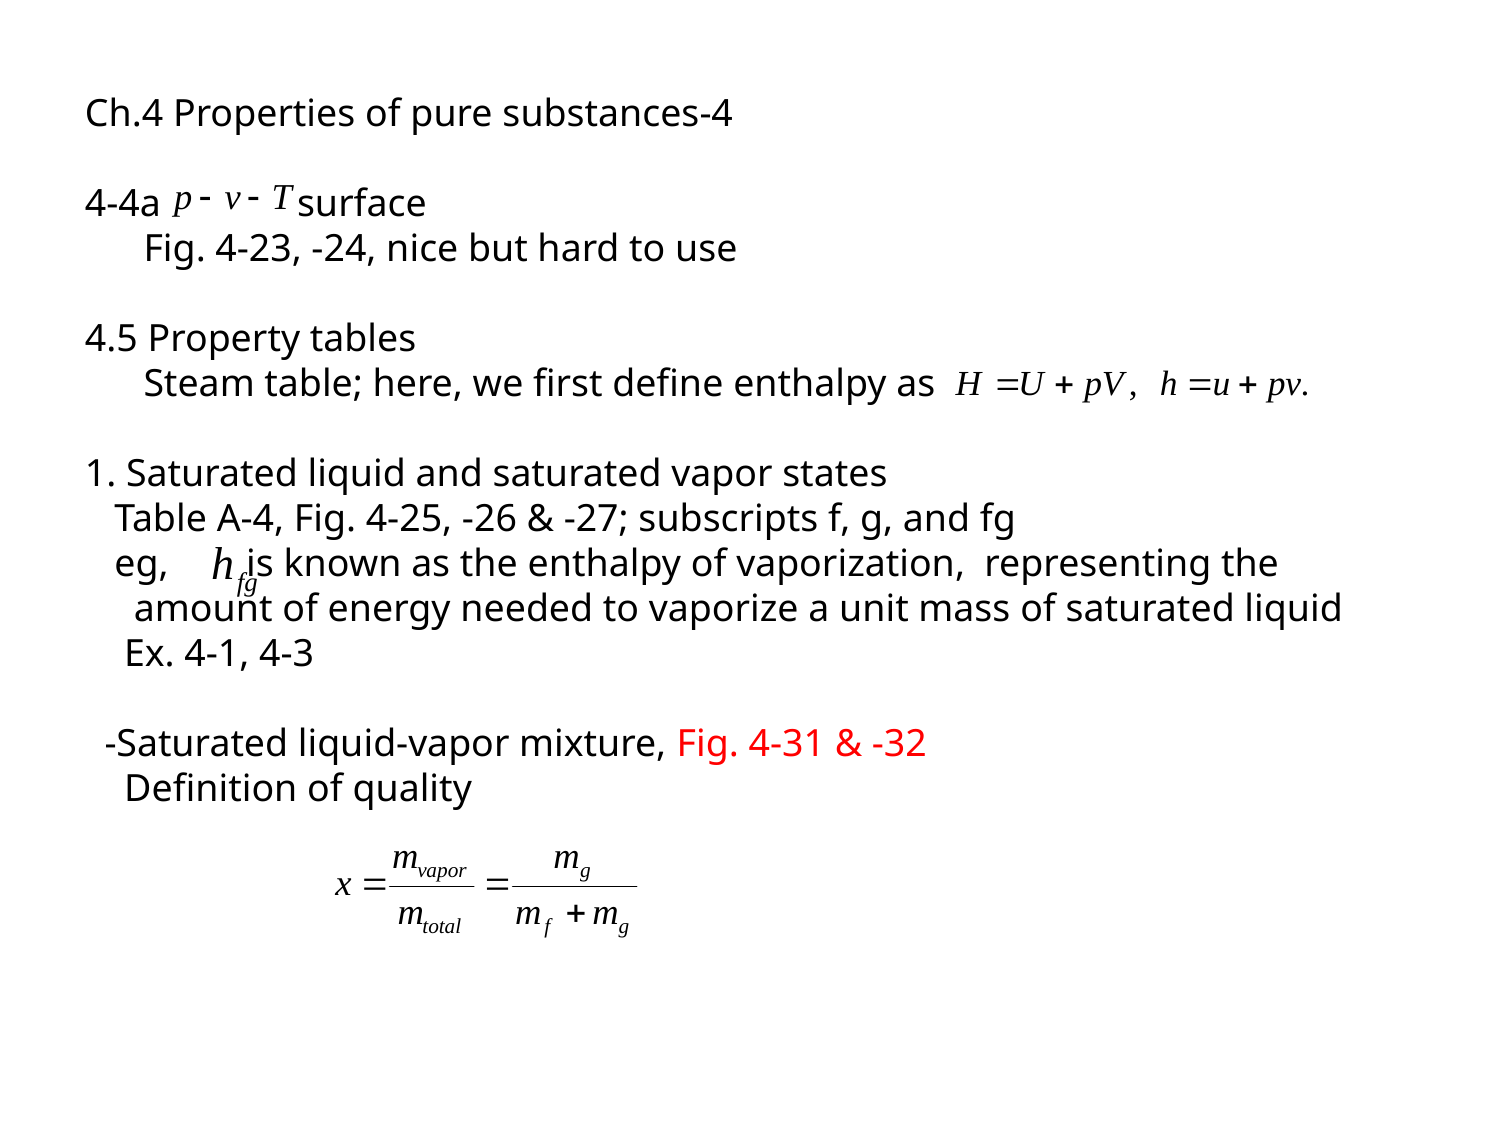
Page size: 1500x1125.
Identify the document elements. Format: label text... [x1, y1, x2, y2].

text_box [948, 362, 1316, 411]
text_box Ch.4 Properties of pure substances-4 4-4a surface Fig. 4-23, -24, nice but hard to use 4.5 Property tables Steam table; here, we first define enthalpy as 1. Saturated liquid and saturated vapor states Table A-4, Fig. 4-25, -26 & -27; subscripts f, g, and fg eg, is known as the enthalpy of vaporization, representing the amount of energy needed to vaporize a unit mass of saturated liquid Ex. 4-1, 4-3 -Saturated liquid-vapor mixture, Fig. 4-31 & -32 Definition of quality [70, 81, 1442, 1042]
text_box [327, 831, 646, 945]
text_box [163, 175, 305, 225]
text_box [203, 533, 270, 607]
